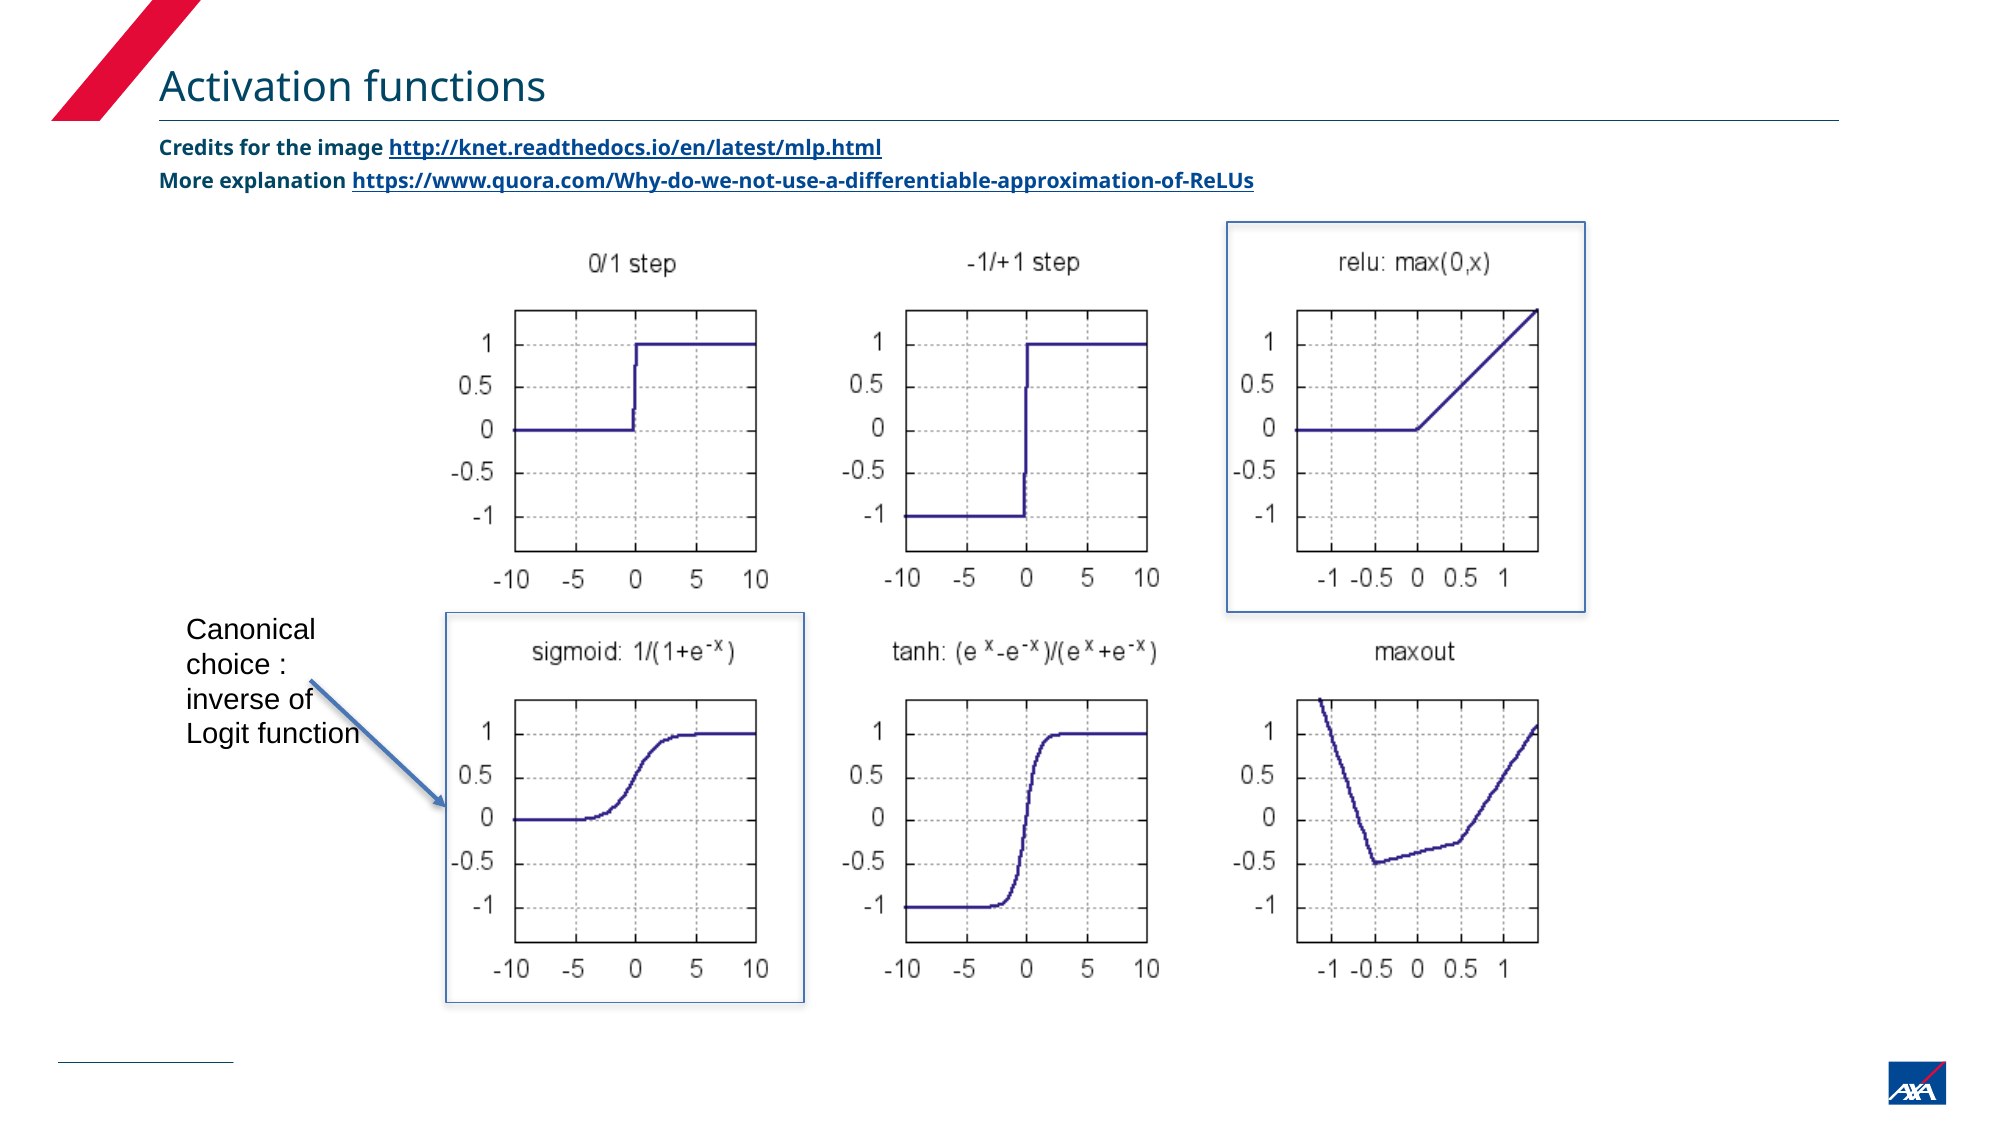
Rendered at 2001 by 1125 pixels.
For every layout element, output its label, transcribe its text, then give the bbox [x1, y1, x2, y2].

text_box Canonical choice : inverse of Logit function [186, 609, 379, 750]
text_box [309, 679, 447, 808]
picture [412, 221, 1586, 1004]
list Credits for the image http://knet.readthedocs.io/en/latest/mlp.html More explanation https://www.quora.com/Why-do-we-not-use-a-differentiable-approximation-of-ReLUs [159, 134, 1837, 198]
title Activation functions [159, 54, 1840, 110]
